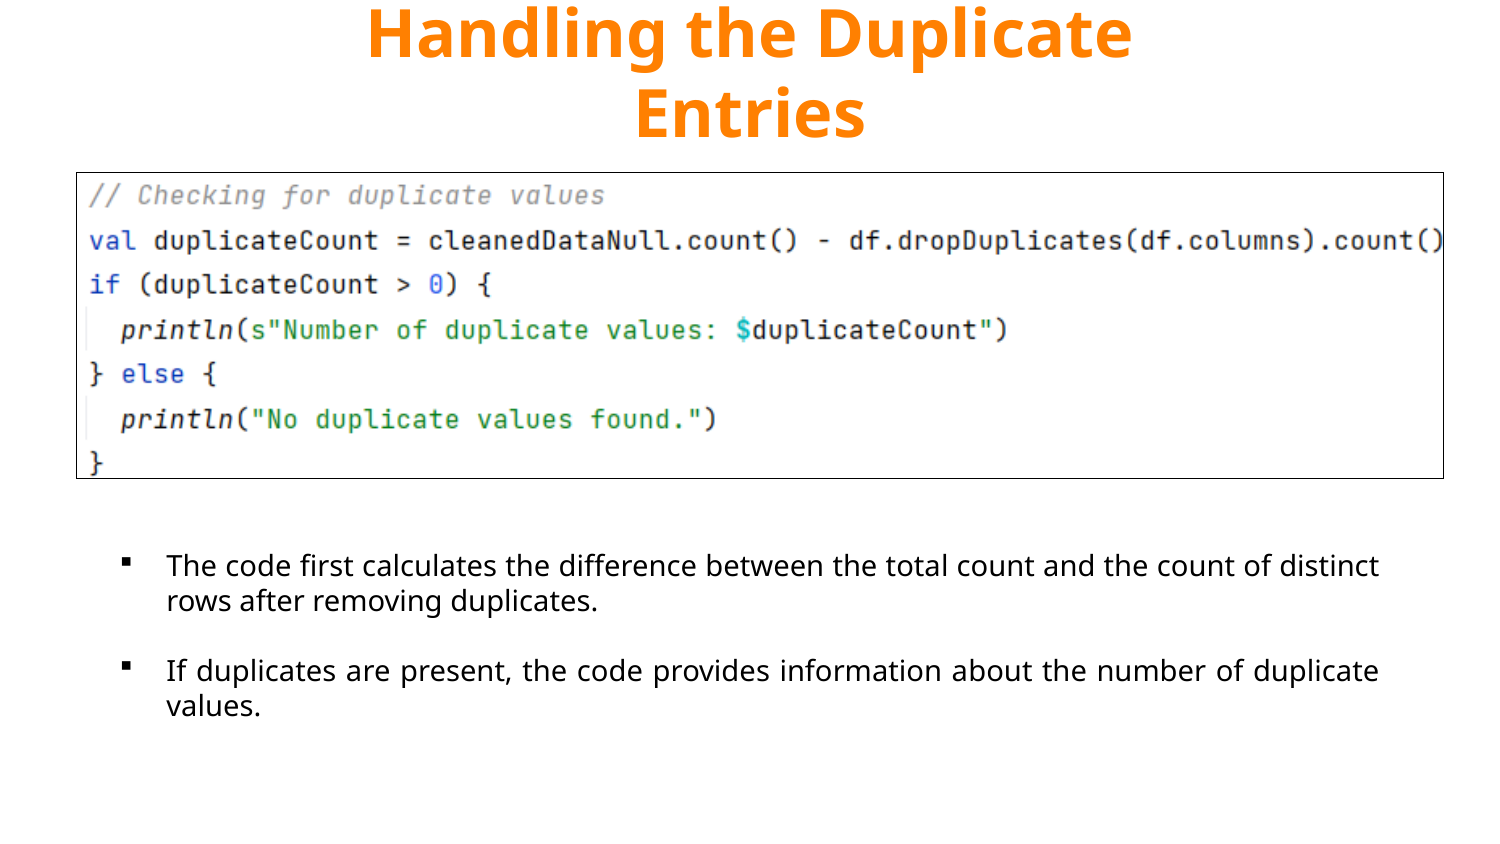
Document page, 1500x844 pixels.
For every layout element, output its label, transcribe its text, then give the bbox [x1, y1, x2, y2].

title Handling the Duplicate Entries [342, 31, 1158, 111]
text_box The code first calculates the difference between the total count and the count of distinct rows after removing duplicates. If duplicates are present, the code provides information about the number of duplicate values. [104, 540, 1396, 730]
picture [76, 172, 1445, 479]
